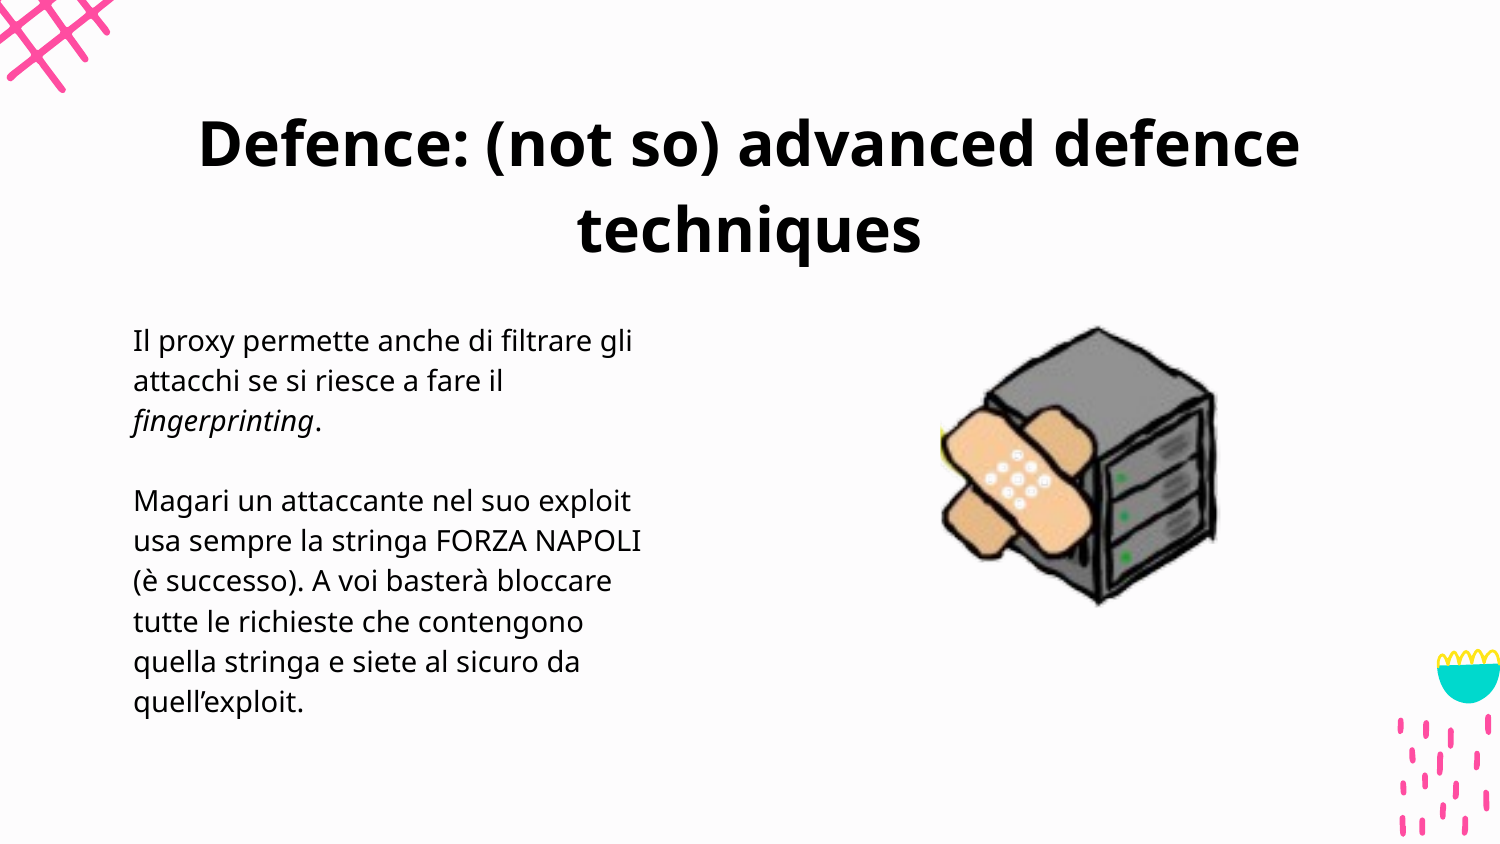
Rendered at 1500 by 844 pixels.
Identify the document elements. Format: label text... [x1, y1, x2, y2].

subtitle Il proxy permette anche di filtrare gli attacchi se si riesce a fare il fingerprinting. Magari un attaccante nel suo exploit usa sempre la stringa FORZA NAPOLI (è successo). A voi basterà bloccare tutte le richieste che contengono quella stringa e siete al sicuro da quell’exploit. [118, 301, 685, 733]
picture [940, 207, 1301, 666]
title Defence: (not so) advanced defence techniques [118, 77, 1382, 265]
